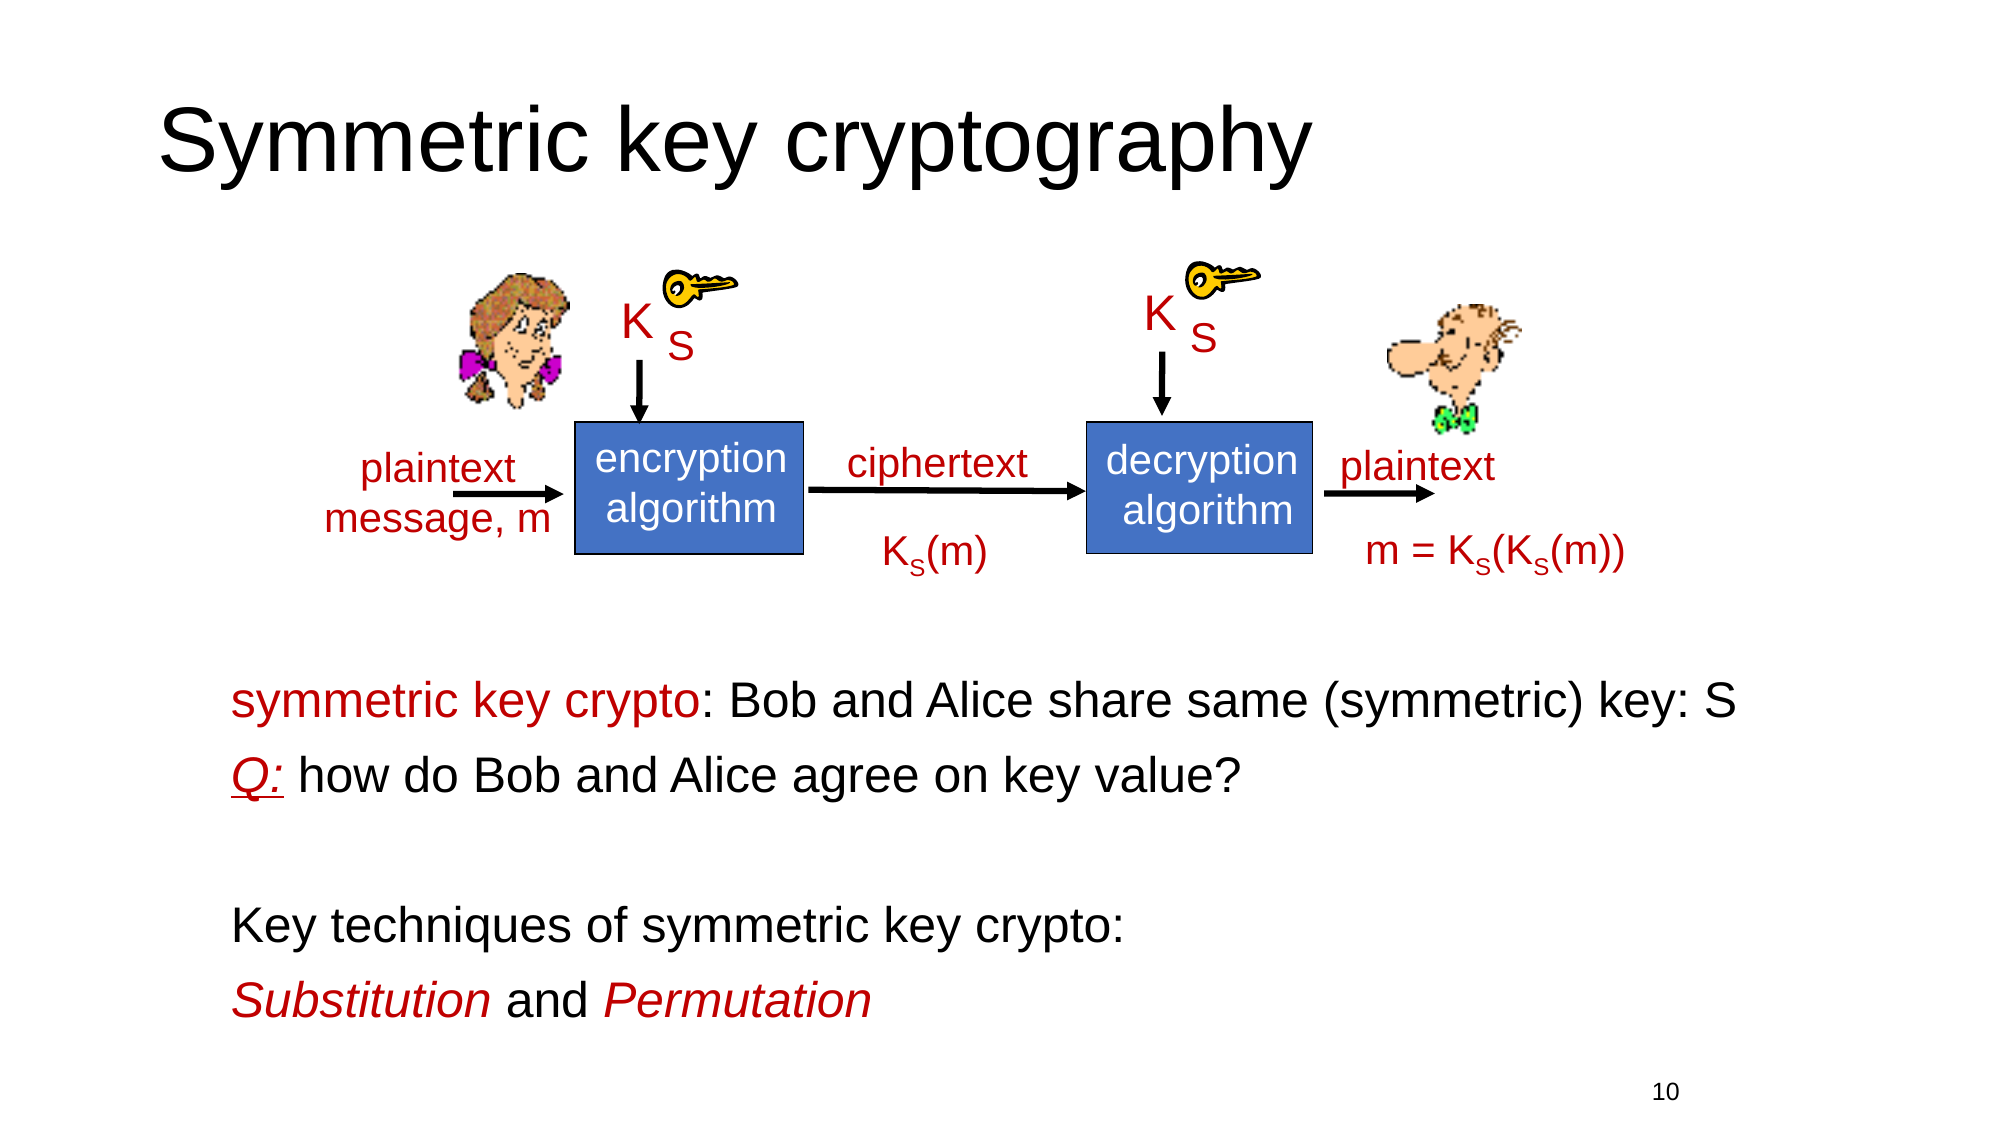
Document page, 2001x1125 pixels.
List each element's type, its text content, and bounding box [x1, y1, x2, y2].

text_box [575, 422, 804, 554]
text_box 10 [1637, 1068, 1750, 1113]
picture [1184, 260, 1261, 301]
text_box KS(m) [866, 516, 1004, 589]
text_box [1127, 273, 1234, 369]
picture [1387, 304, 1522, 441]
text_box m = KS(KS(m)) [1350, 515, 1642, 587]
picture [455, 273, 570, 415]
text_box plaintext [1326, 431, 1511, 497]
text_box [1324, 487, 1435, 500]
text_box encryption algorithm [580, 423, 803, 539]
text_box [605, 281, 711, 377]
text_box [633, 377, 646, 425]
picture [661, 268, 739, 309]
title Symmetric key cryptography [142, 48, 1418, 236]
list symmetric key crypto: Bob and Alice share same (symmetric) key: S Q: how do Bob and Alice agree on key value? Key techniques of symmetric key crypto: Substitution and Permutation [215, 667, 1824, 1070]
text_box [808, 484, 1086, 498]
text_box plaintext message, m [309, 433, 567, 549]
text_box decryption algorithm [1090, 425, 1326, 541]
text_box ciphertext [831, 428, 1043, 490]
text_box [1086, 421, 1313, 554]
text_box [1155, 369, 1169, 416]
